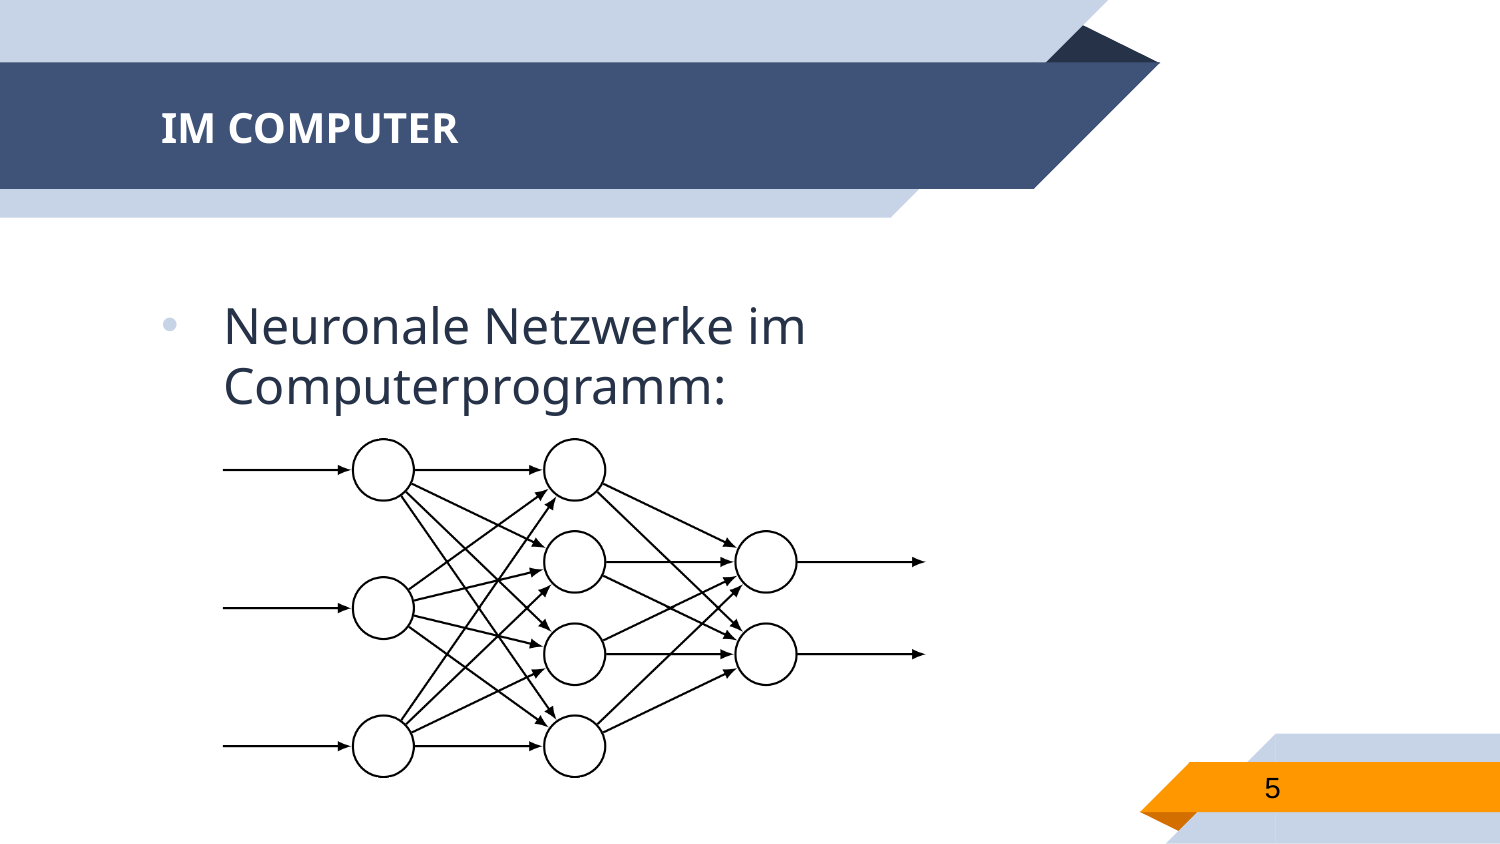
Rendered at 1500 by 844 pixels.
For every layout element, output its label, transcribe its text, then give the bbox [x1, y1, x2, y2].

slide_number 5 [1249, 760, 1494, 813]
picture [208, 421, 960, 791]
title IM COMPUTER [133, 64, 1035, 190]
list Neuronale Netzwerke im Computerprogramm: [133, 217, 1250, 734]
